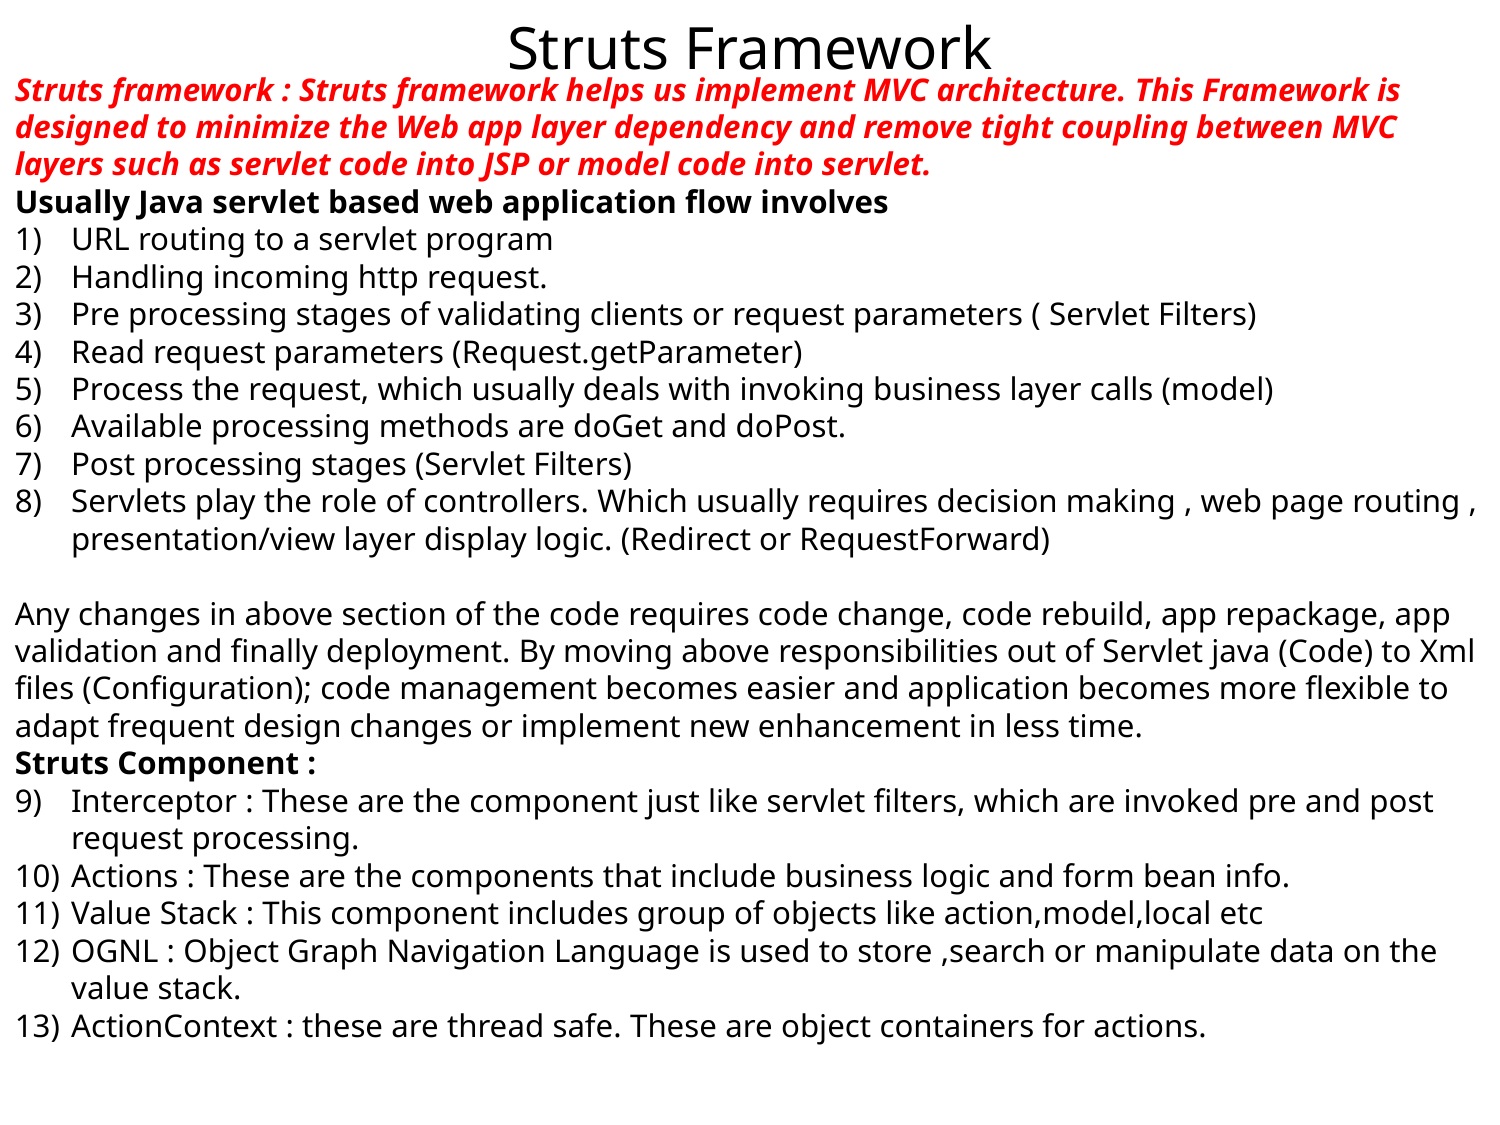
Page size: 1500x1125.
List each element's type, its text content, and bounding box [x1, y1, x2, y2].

text_box Struts Framework [75, 0, 1425, 62]
text_box Struts framework : Struts framework helps us implement MVC architecture. This Framework is designed to minimize the Web app layer dependency and remove tight coupling between MVC layers such as servlet code into JSP or model code into servlet. Usually Java servlet based web application flow involves URL routing to a servlet program Handling incoming http request. Pre processing stages of validating clients or request parameters ( Servlet Filters) Read request parameters (Request.getParameter) Process the request, which usually deals with invoking business layer calls (model) Available processing methods are doGet and doPost. Post processing stages (Servlet Filters) Servlets play the role of controllers. Which usually requires decision making , web page routing , presentation/view layer display logic. (Redirect or RequestForward) Any changes in above section of the code requires code change, code rebuild, app repackage, app validation and finally deployment. By moving above responsibilities out of Servlet java (Code) to Xml files (Configuration); code management becomes easier and application becomes more flexible to adapt frequent design changes or implement new enhancement in less time. Struts Component : Interceptor : These are the component just like servlet filters, which are invoked pre and post request processing. Actions : These are the components that include business logic and form bean info. Value Stack : This component includes group of objects like action,model,local etc OGNL : Object Graph Navigation Language is used to store ,search or manipulate data on the value stack. ActionContext : these are thread safe. These are object containers for actions. [0, 62, 1500, 1025]
